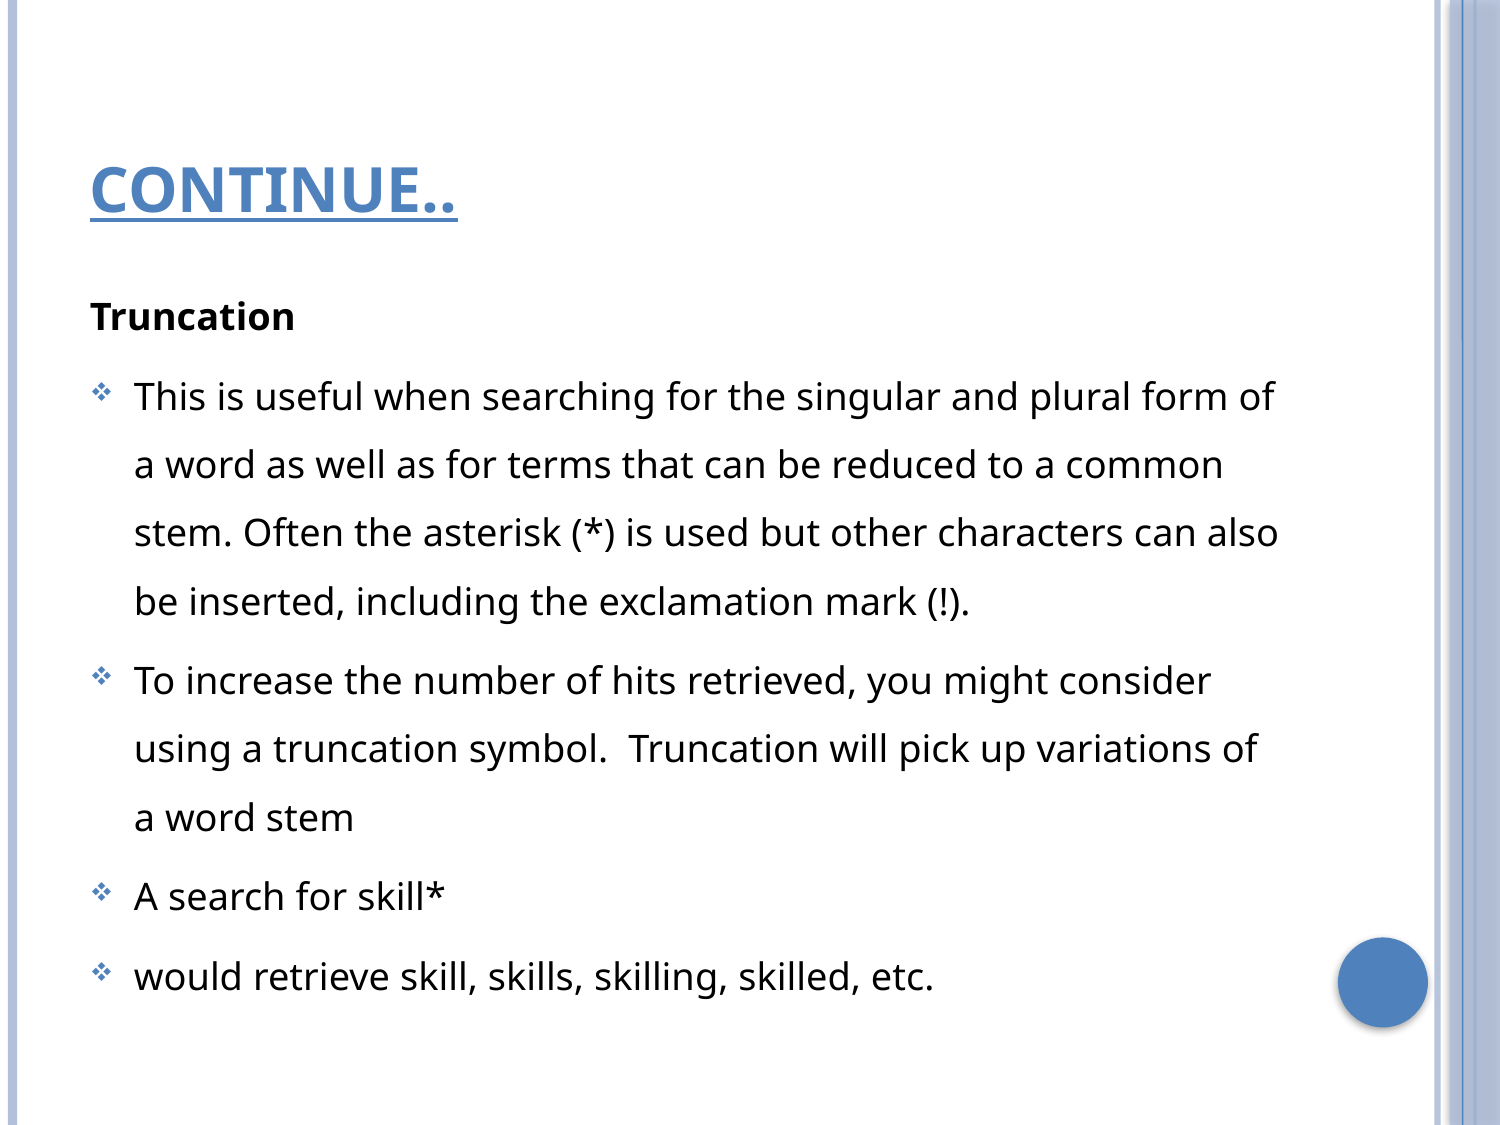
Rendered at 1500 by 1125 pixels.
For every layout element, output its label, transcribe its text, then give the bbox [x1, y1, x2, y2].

list Truncation This is useful when searching for the singular and plural form of a word as well as for terms that can be reduced to a common stem. Often the asterisk (*) is used but other characters can also be inserted, including the exclamation mark (!). To increase the number of hits retrieved, you might consider using a truncation symbol. Truncation will pick up variations of a word stem A search for skill* would retrieve skill, skills, skilling, skilled, etc. [75, 262, 1300, 1062]
title Continue.. [75, 45, 1300, 233]
